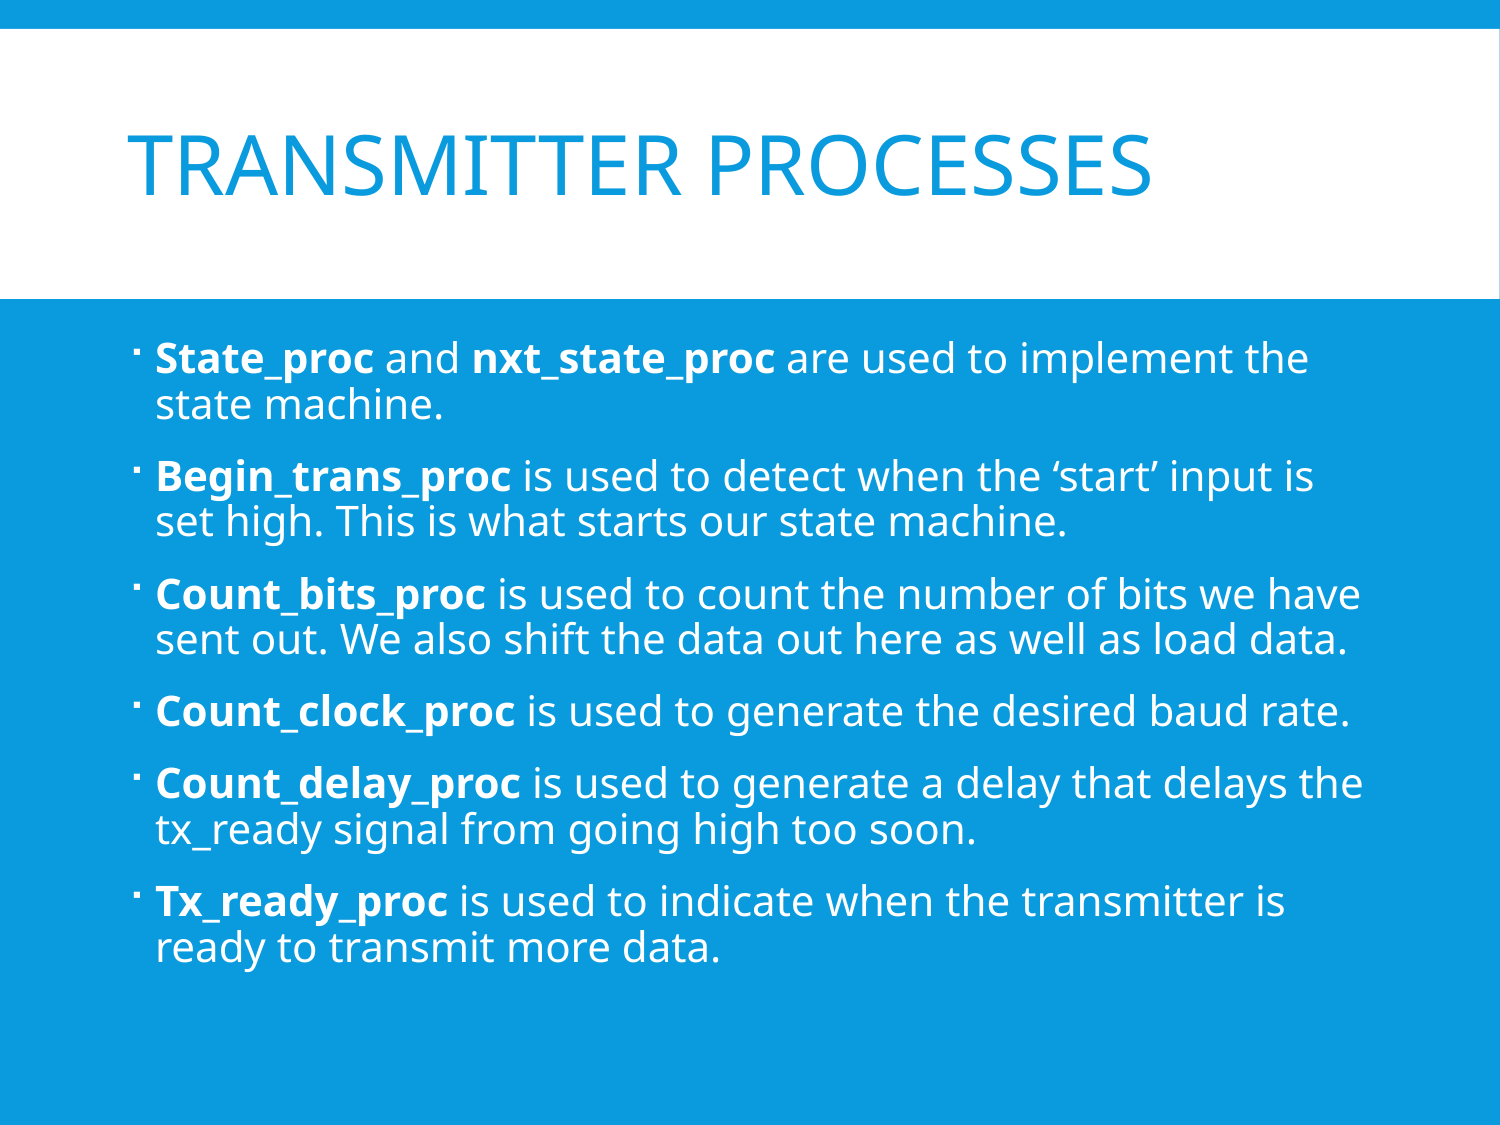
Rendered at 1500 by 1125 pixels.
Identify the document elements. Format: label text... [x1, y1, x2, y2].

list State_proc and nxt_state_proc are used to implement the state machine. Begin_trans_proc is used to detect when the ‘start’ input is set high. This is what starts our state machine. Count_bits_proc is used to count the number of bits we have sent out. We also shift the data out here as well as load data. Count_clock_proc is used to generate the desired baud rate. Count_delay_proc is used to generate a delay that delays the tx_ready signal from going high too soon. Tx_ready_proc is used to indicate when the transmitter is ready to transmit more data. [112, 329, 1388, 1020]
title Transmitter Processes [112, 46, 1388, 295]
